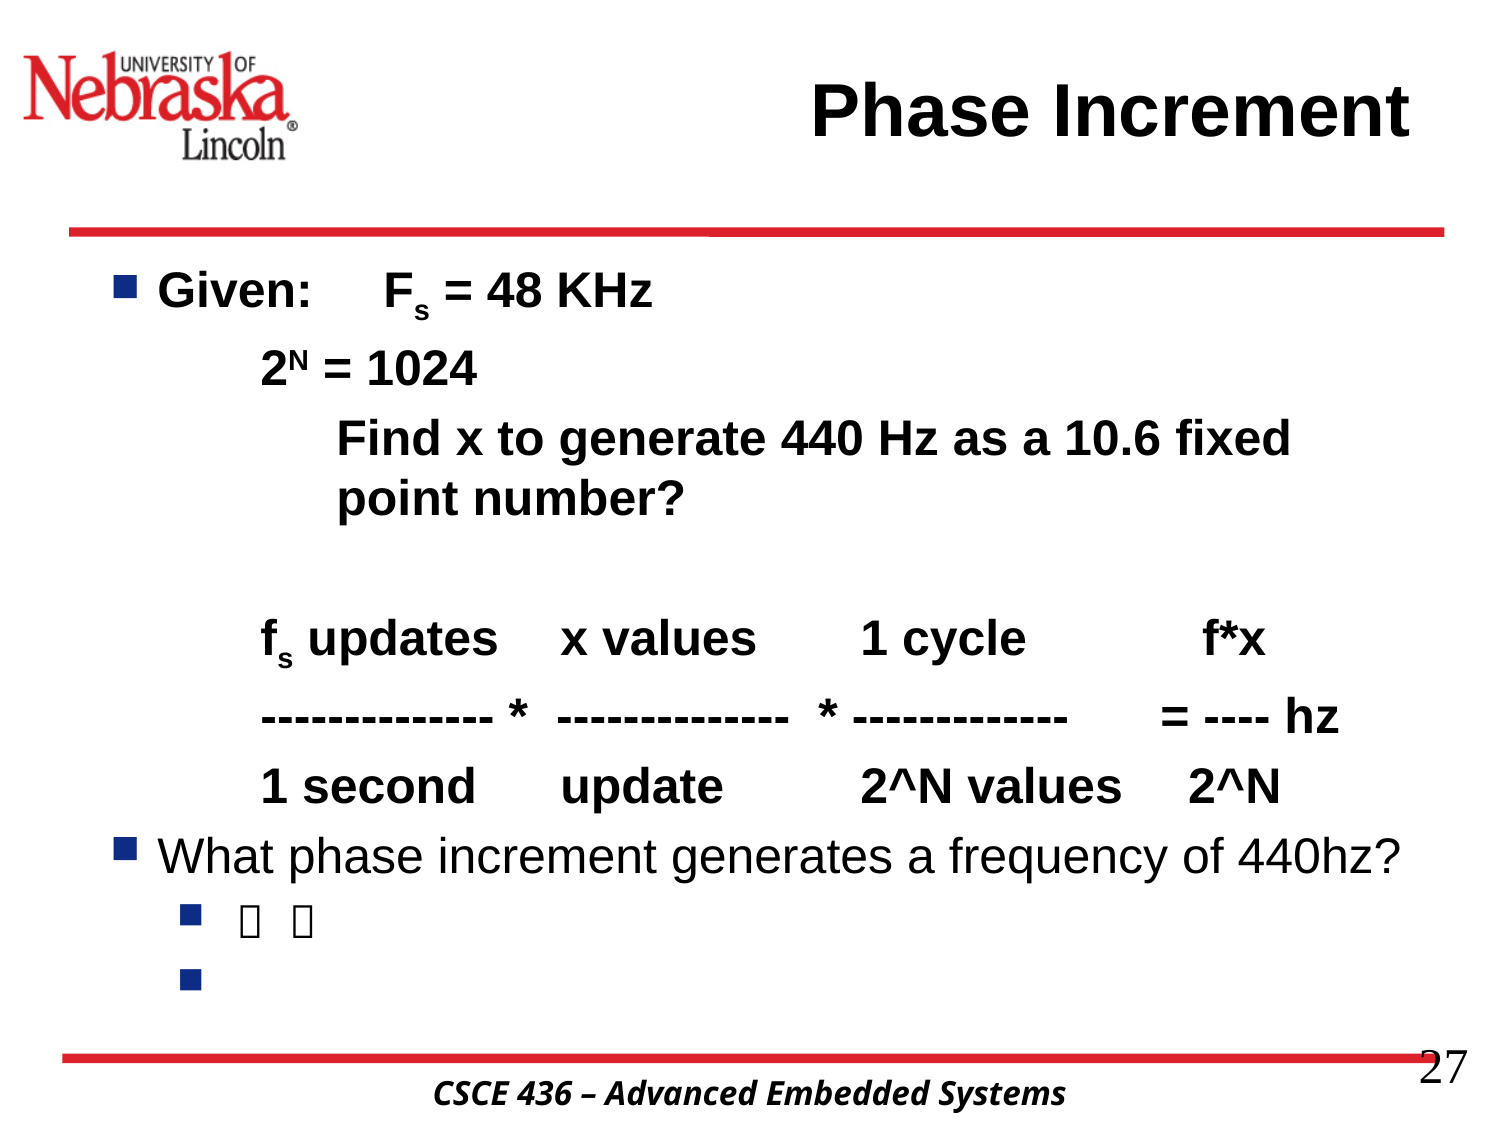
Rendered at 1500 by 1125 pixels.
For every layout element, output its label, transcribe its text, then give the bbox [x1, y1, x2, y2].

slide_number 27 [1133, 1025, 1484, 1105]
title Phase Increment [313, 12, 1427, 201]
picture [1, 32, 313, 181]
